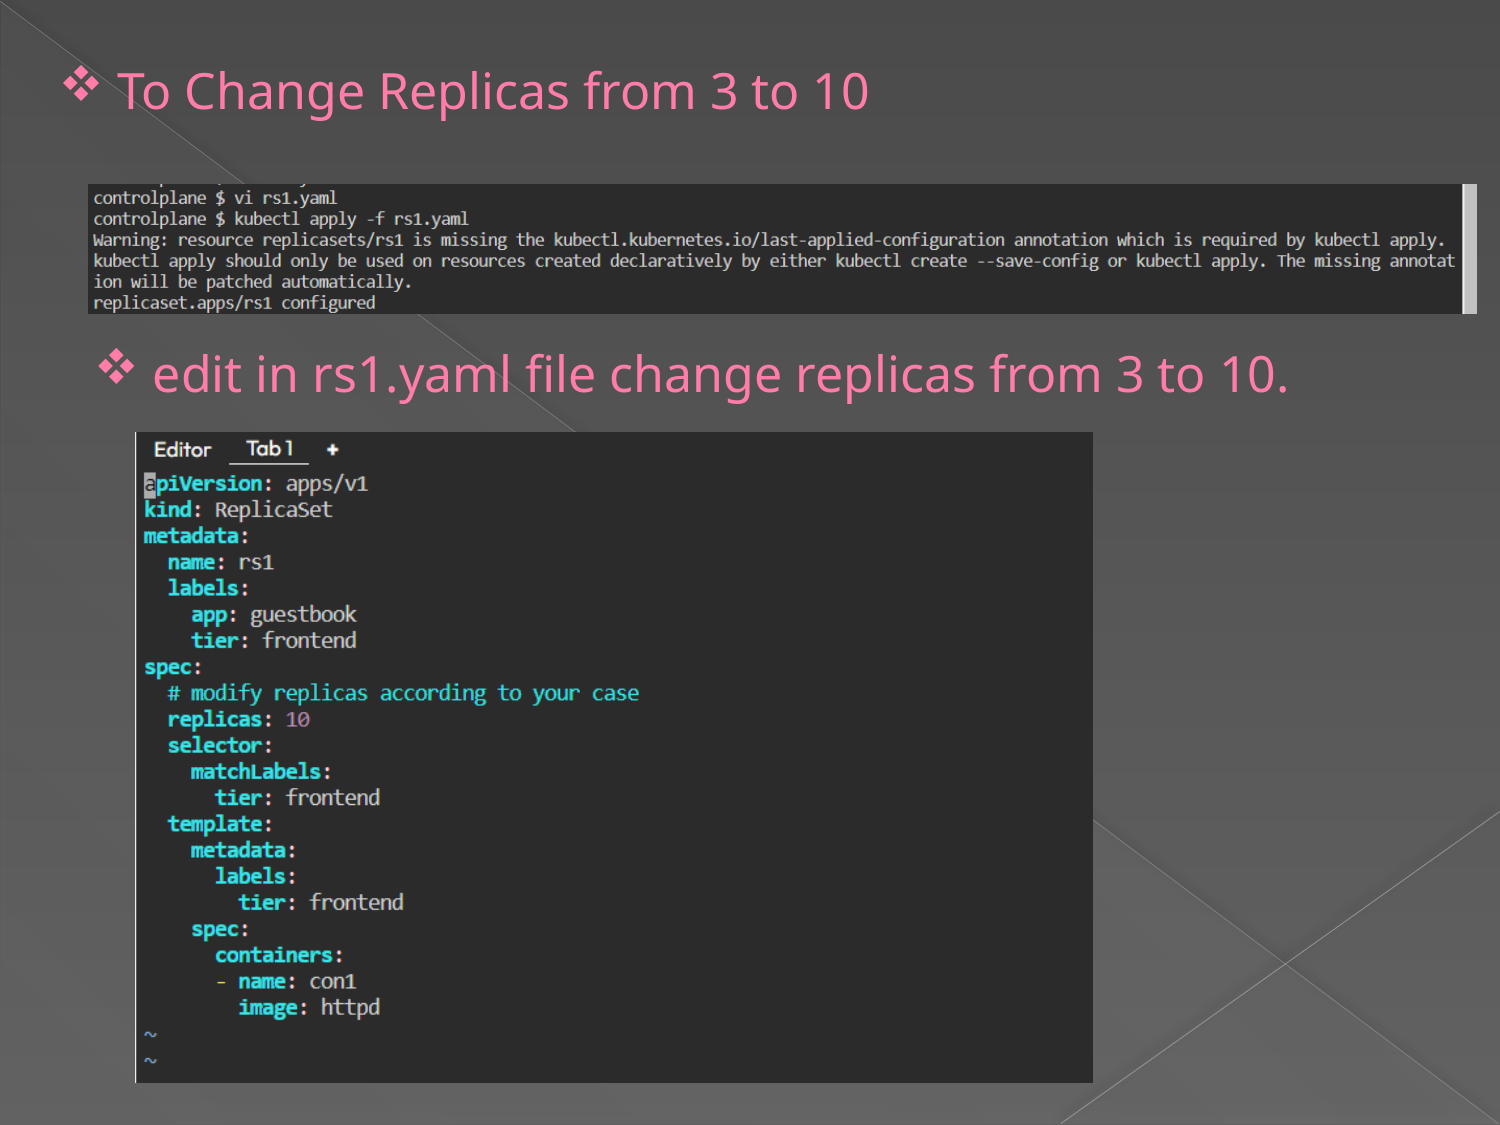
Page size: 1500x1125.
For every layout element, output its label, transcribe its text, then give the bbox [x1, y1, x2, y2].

text_box edit in rs1.yaml file change replicas from 3 to 10. [0, 326, 1500, 420]
picture [135, 432, 1093, 1083]
title To Change Replicas from 3 to 10 [0, 42, 1350, 137]
picture [88, 184, 1477, 314]
